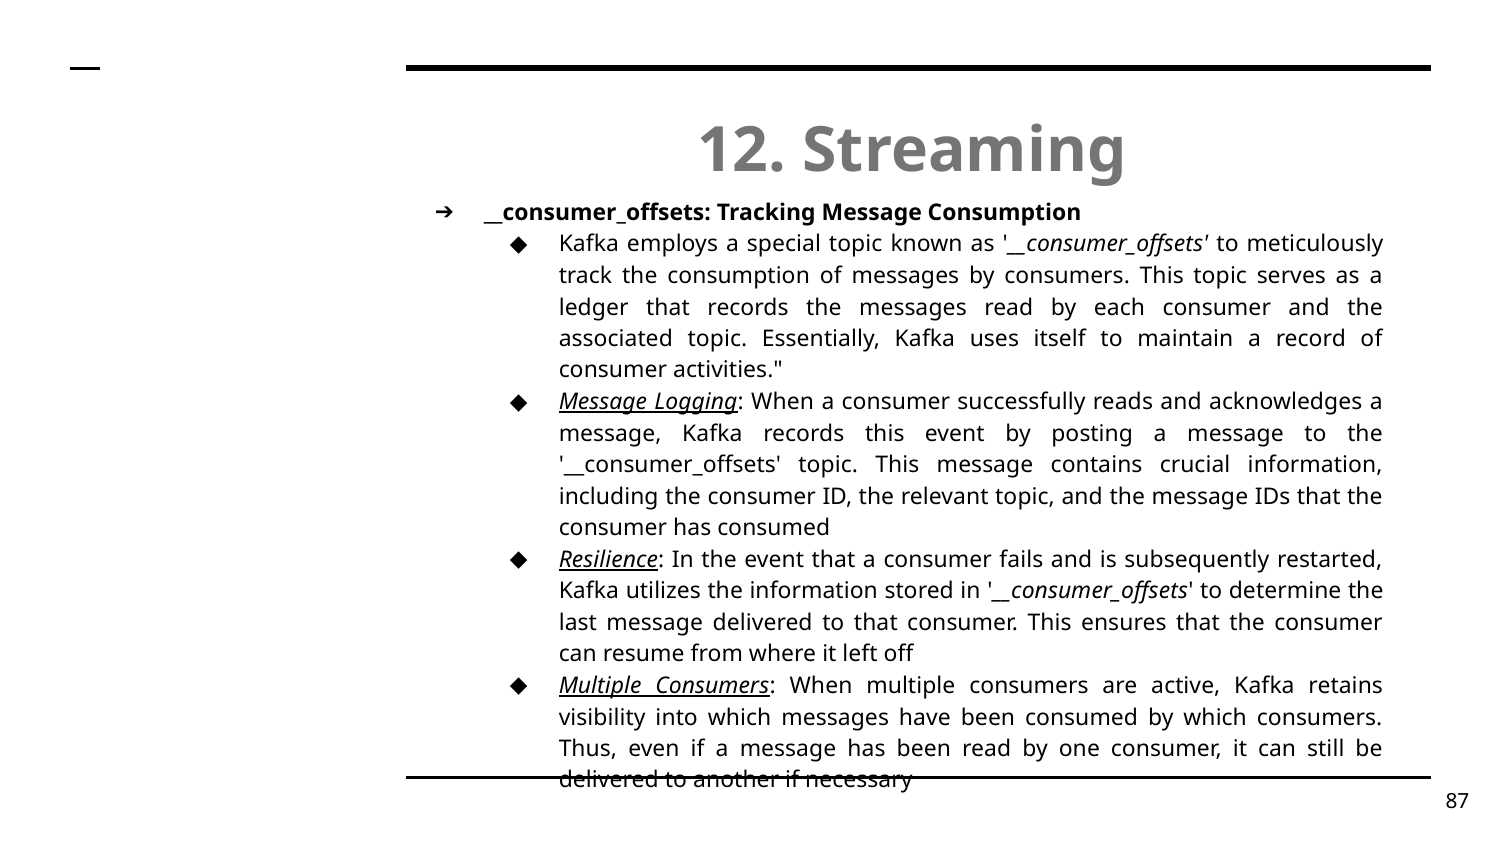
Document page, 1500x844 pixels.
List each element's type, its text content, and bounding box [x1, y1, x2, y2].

title 12. Streaming [393, 94, 1431, 199]
list __consumer_offsets: Tracking Message Consumption Kafka employs a special topic known as '__consumer_offsets' to meticulously track the consumption of messages by consumers. This topic serves as a ledger that records the messages read by each consumer and the associated topic. Essentially, Kafka uses itself to maintain a record of consumer activities." Message Logging: When a consumer successfully reads and acknowledges a message, Kafka records this event by posting a message to the '__consumer_offsets' topic. This message contains crucial information, including the consumer ID, the relevant topic, and the message IDs that the consumer has consumed Resilience: In the event that a consumer fails and is subsequently restarted, Kafka utilizes the information stored in '__consumer_offsets' to determine the last message delivered to that consumer. This ensures that the consumer can resume from where it left off Multiple Consumers: When multiple consumers are active, Kafka retains visibility into which messages have been consumed by which consumers. Thus, even if a message has been read by one consumer, it can still be delivered to another if necessary [393, 178, 1399, 777]
slide_number ‹#› [1394, 769, 1484, 834]
